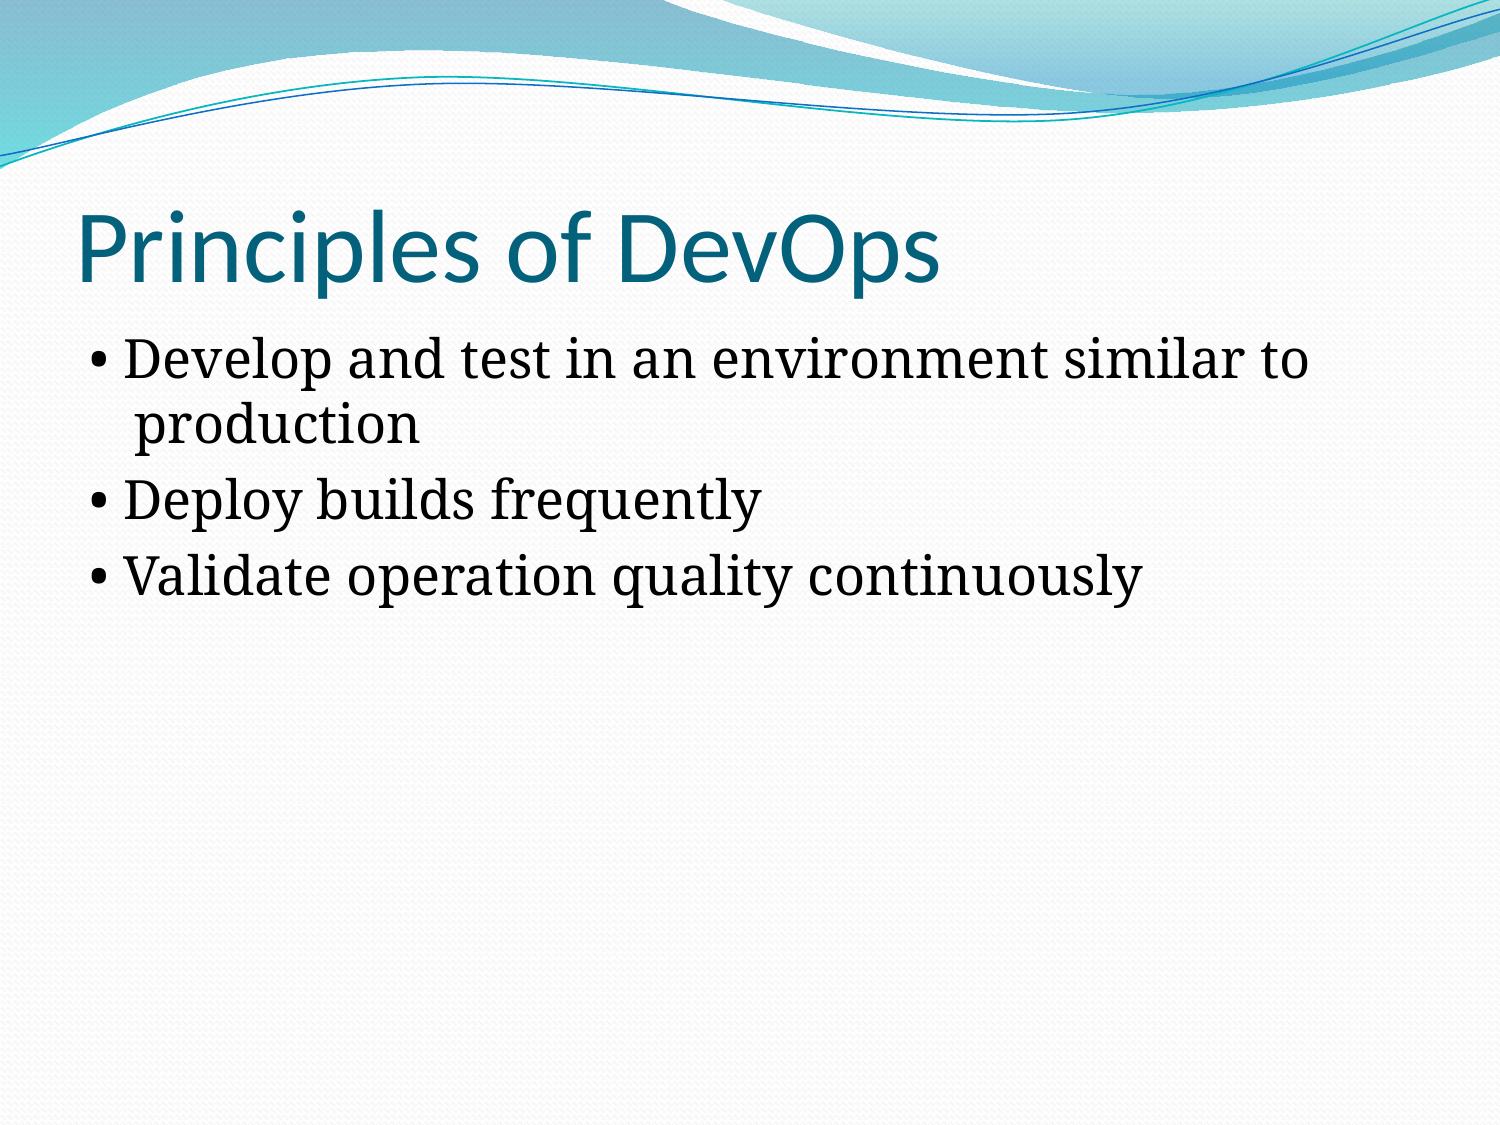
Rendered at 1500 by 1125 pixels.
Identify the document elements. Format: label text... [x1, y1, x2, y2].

title Principles of DevOps [75, 115, 1425, 303]
list • Develop and test in an environment similar to production • Deploy builds frequently • Validate operation quality continuously [75, 317, 1425, 1038]
